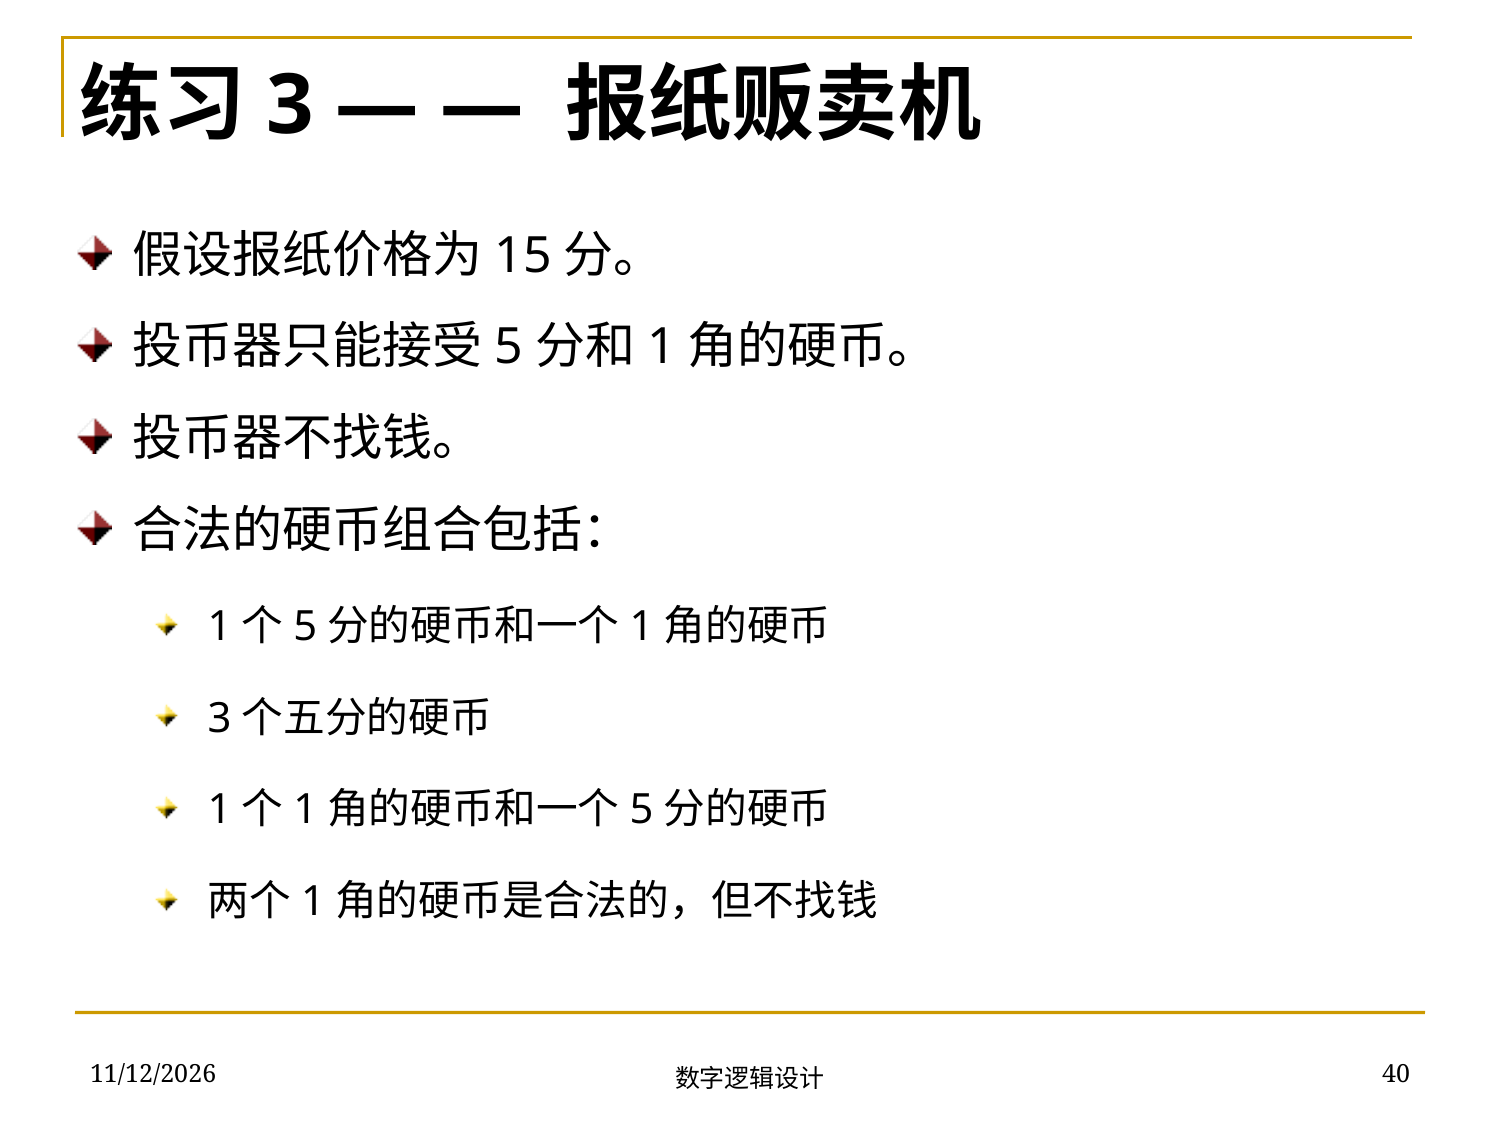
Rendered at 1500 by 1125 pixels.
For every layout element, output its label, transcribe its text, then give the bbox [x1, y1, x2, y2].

slide_number 40 [1074, 1023, 1426, 1100]
text_box 练习3 — — 报纸贩卖机 [64, 42, 1436, 158]
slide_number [74, 1023, 426, 1100]
footer 数字逻辑设计 [512, 1024, 988, 1101]
picture [151, 884, 181, 914]
picture [151, 792, 181, 822]
picture [76, 326, 112, 362]
text_box 假设报纸价格为15分。 投币器只能接受5分和1角的硬币。 投币器不找钱。 合法的硬币组合包括： 1个5分的硬币和一个1角的硬币 3个五分的硬币 1个1角的硬币和一个5分的硬币 两个1角的硬币是合法的，但不找钱 [61, 208, 1412, 433]
picture [76, 509, 112, 545]
picture [151, 609, 181, 639]
picture [76, 234, 112, 270]
picture [76, 417, 112, 454]
picture [151, 700, 181, 730]
